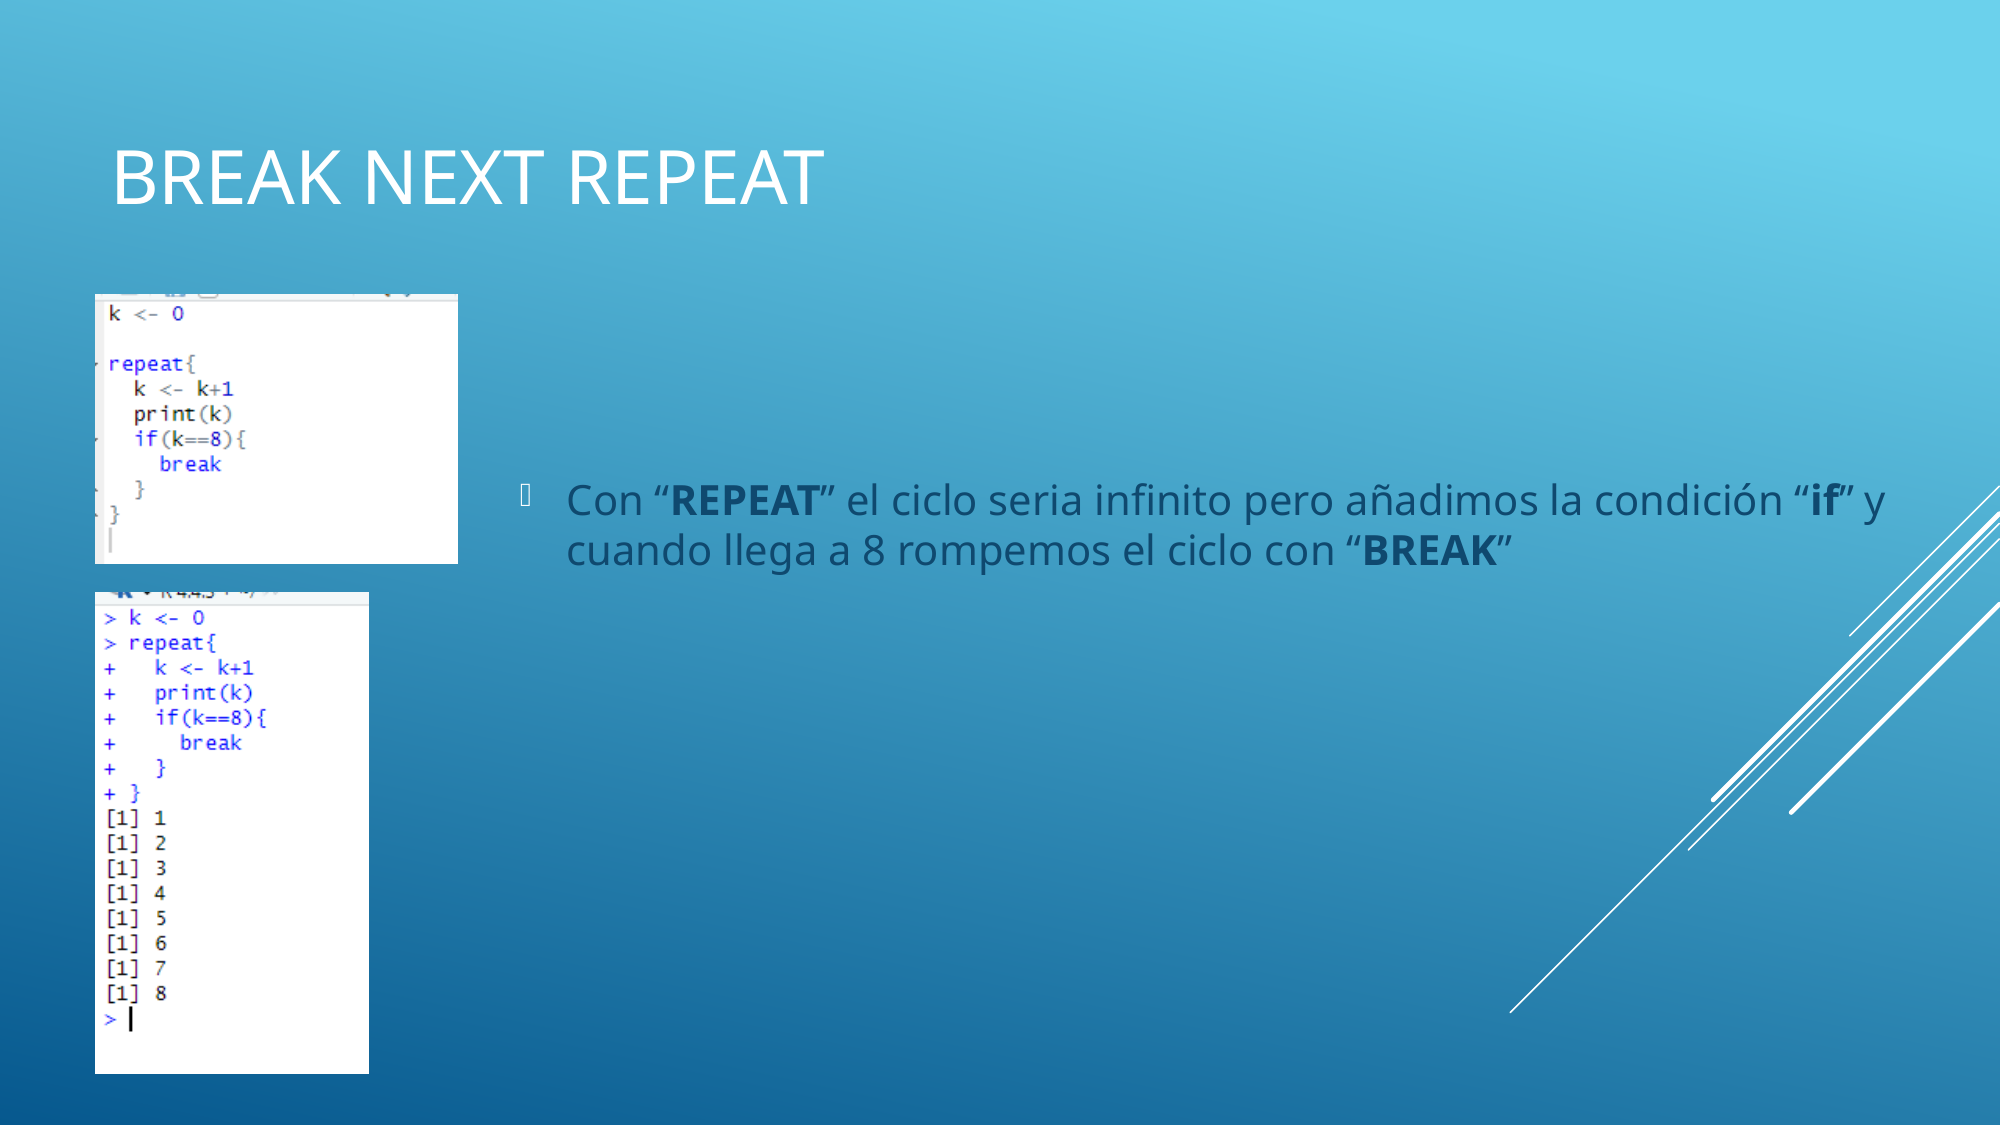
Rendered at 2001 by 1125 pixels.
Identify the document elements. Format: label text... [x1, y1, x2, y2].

title BREak next repeat [95, 51, 1496, 299]
list Con “REPEAT” el ciclo seria infinito pero añadimos la condición “if” y cuando llega a 8 rompemos el ciclo con “BREAK” [504, 227, 1905, 820]
picture [94, 592, 369, 1074]
picture [94, 294, 458, 564]
